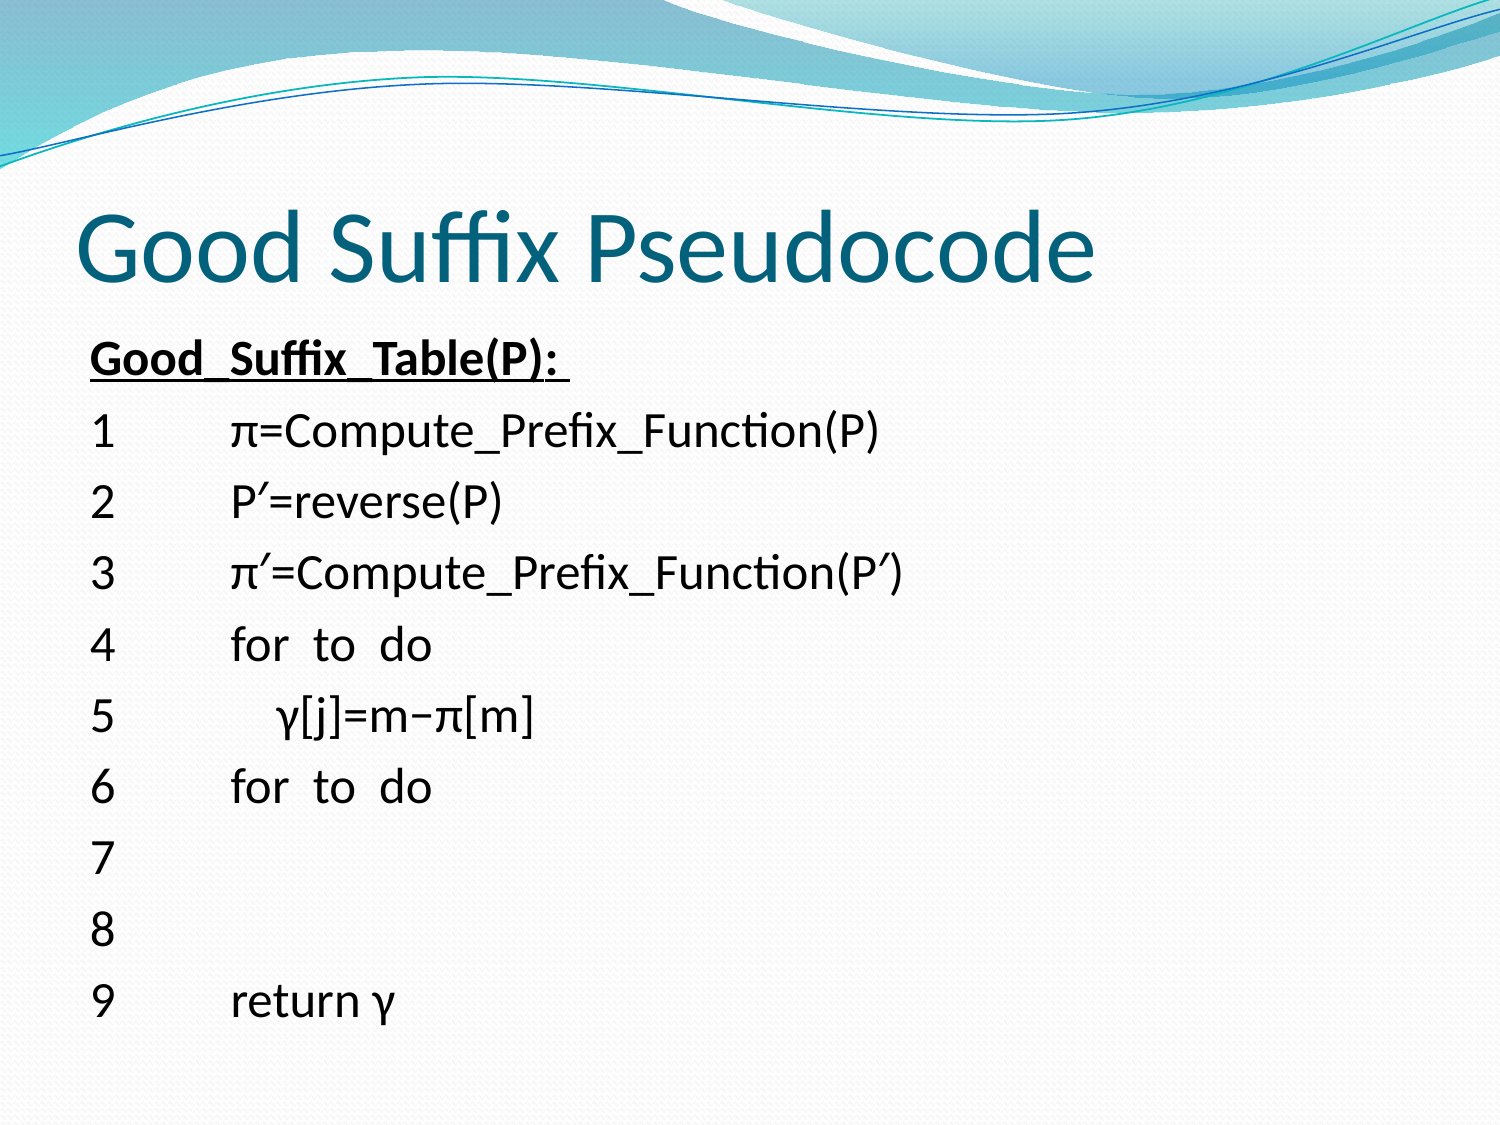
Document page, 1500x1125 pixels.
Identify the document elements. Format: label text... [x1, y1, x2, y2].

title Good Suffix Pseudocode [75, 115, 1425, 303]
